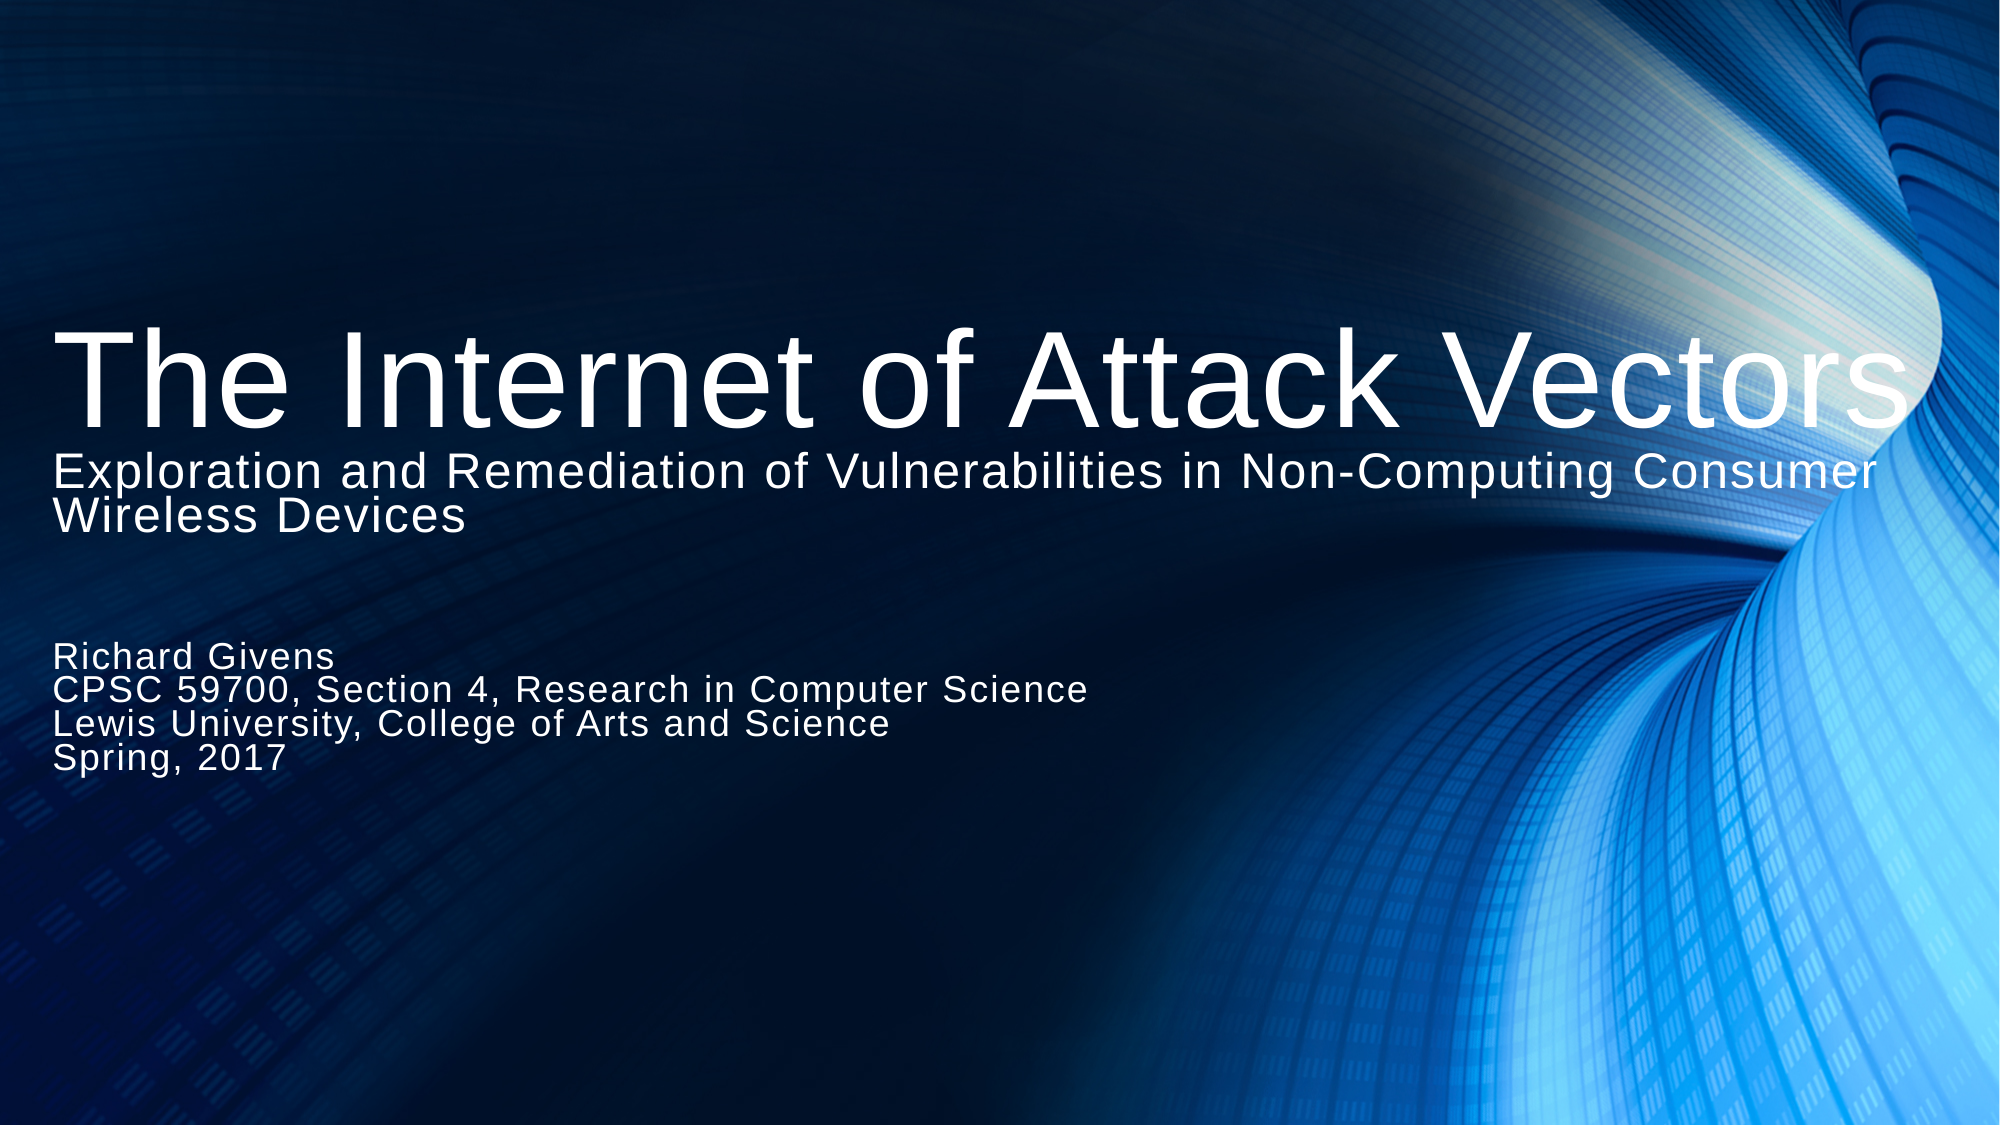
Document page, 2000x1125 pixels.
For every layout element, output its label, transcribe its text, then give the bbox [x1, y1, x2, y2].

title The Internet of Attack Vectors Exploration and Remediation of Vulnerabilities in Non-Computing Consumer Wireless Devices Richard Givens CPSC 59700, Section 4, Research in Computer Science Lewis University, College of Arts and Science Spring, 2017 [37, 21, 1950, 1122]
picture [0, 0, 2000, 1125]
